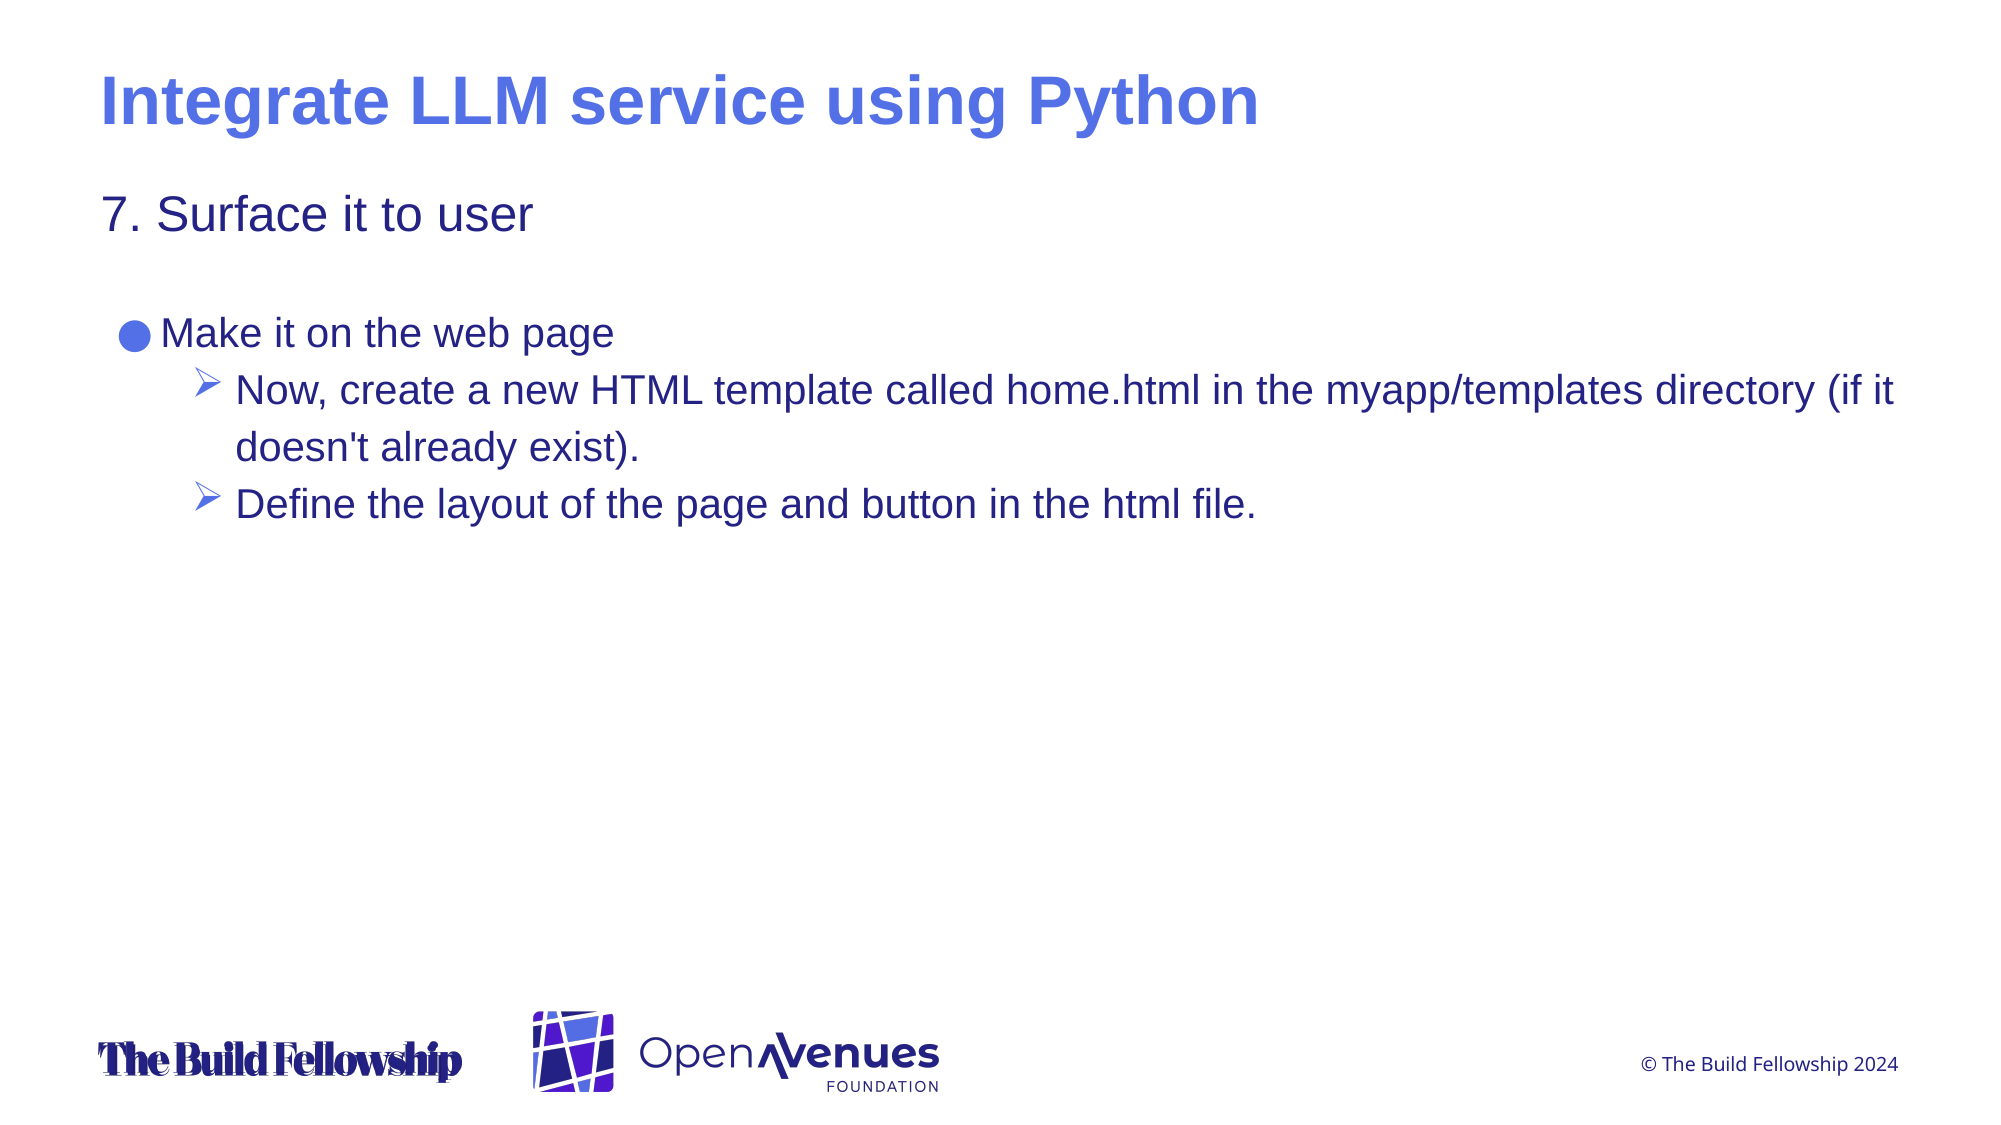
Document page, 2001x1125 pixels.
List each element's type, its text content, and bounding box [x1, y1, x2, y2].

text_box 7. Surface it to user Make it on the web page Now, create a new HTML template called home.html in the myapp/templates directory (if it doesn't already exist). Define the layout of the page and button in the html file. [100, 181, 1900, 943]
picture [98, 1041, 462, 1083]
text_box Integrate LLM service using Python [100, 93, 1433, 181]
picture [532, 1011, 939, 1093]
